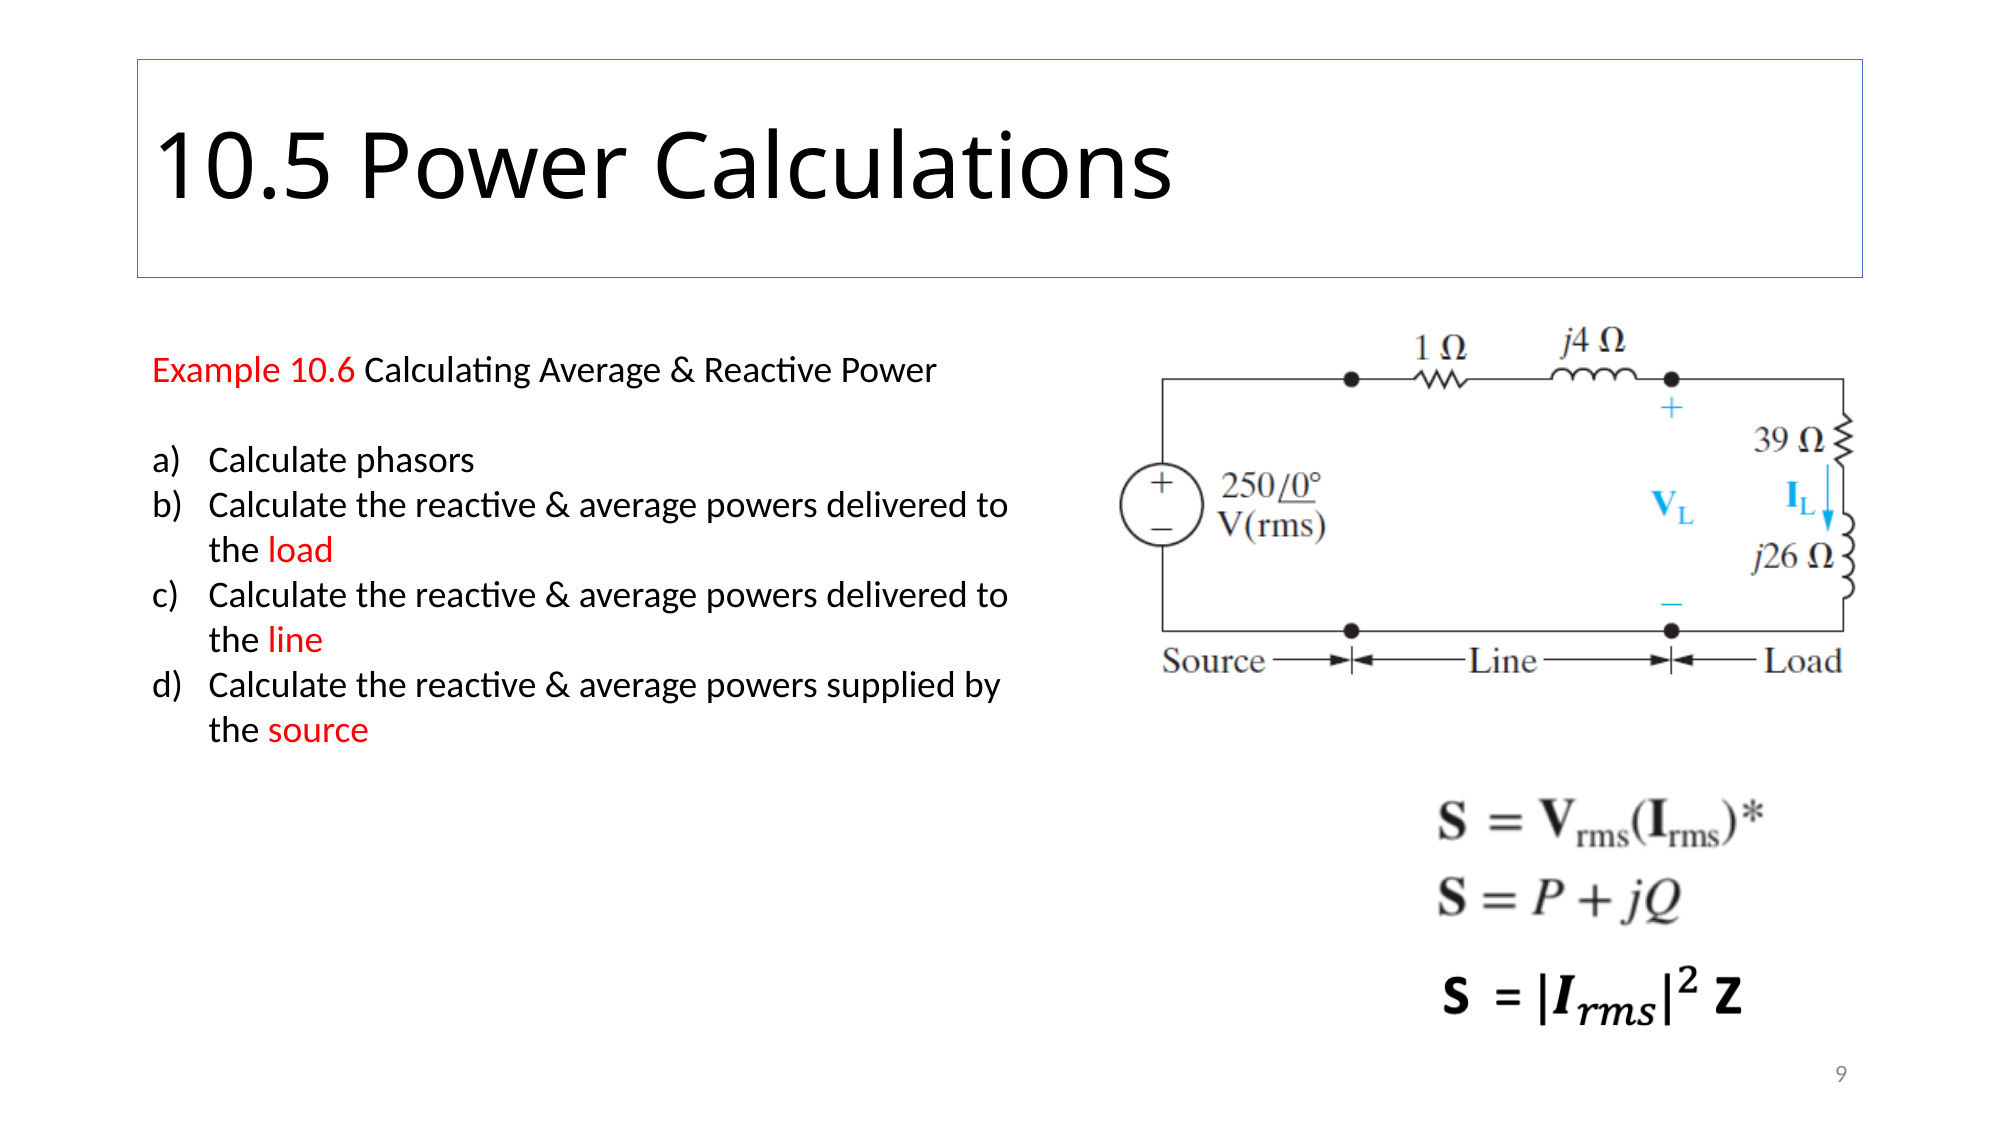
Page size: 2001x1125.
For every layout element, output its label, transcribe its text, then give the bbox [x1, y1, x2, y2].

picture [1051, 305, 1896, 709]
title 10.5 Power Calculations [137, 59, 1863, 278]
slide_number 9 [1412, 1042, 1863, 1103]
picture [1424, 775, 1784, 1068]
